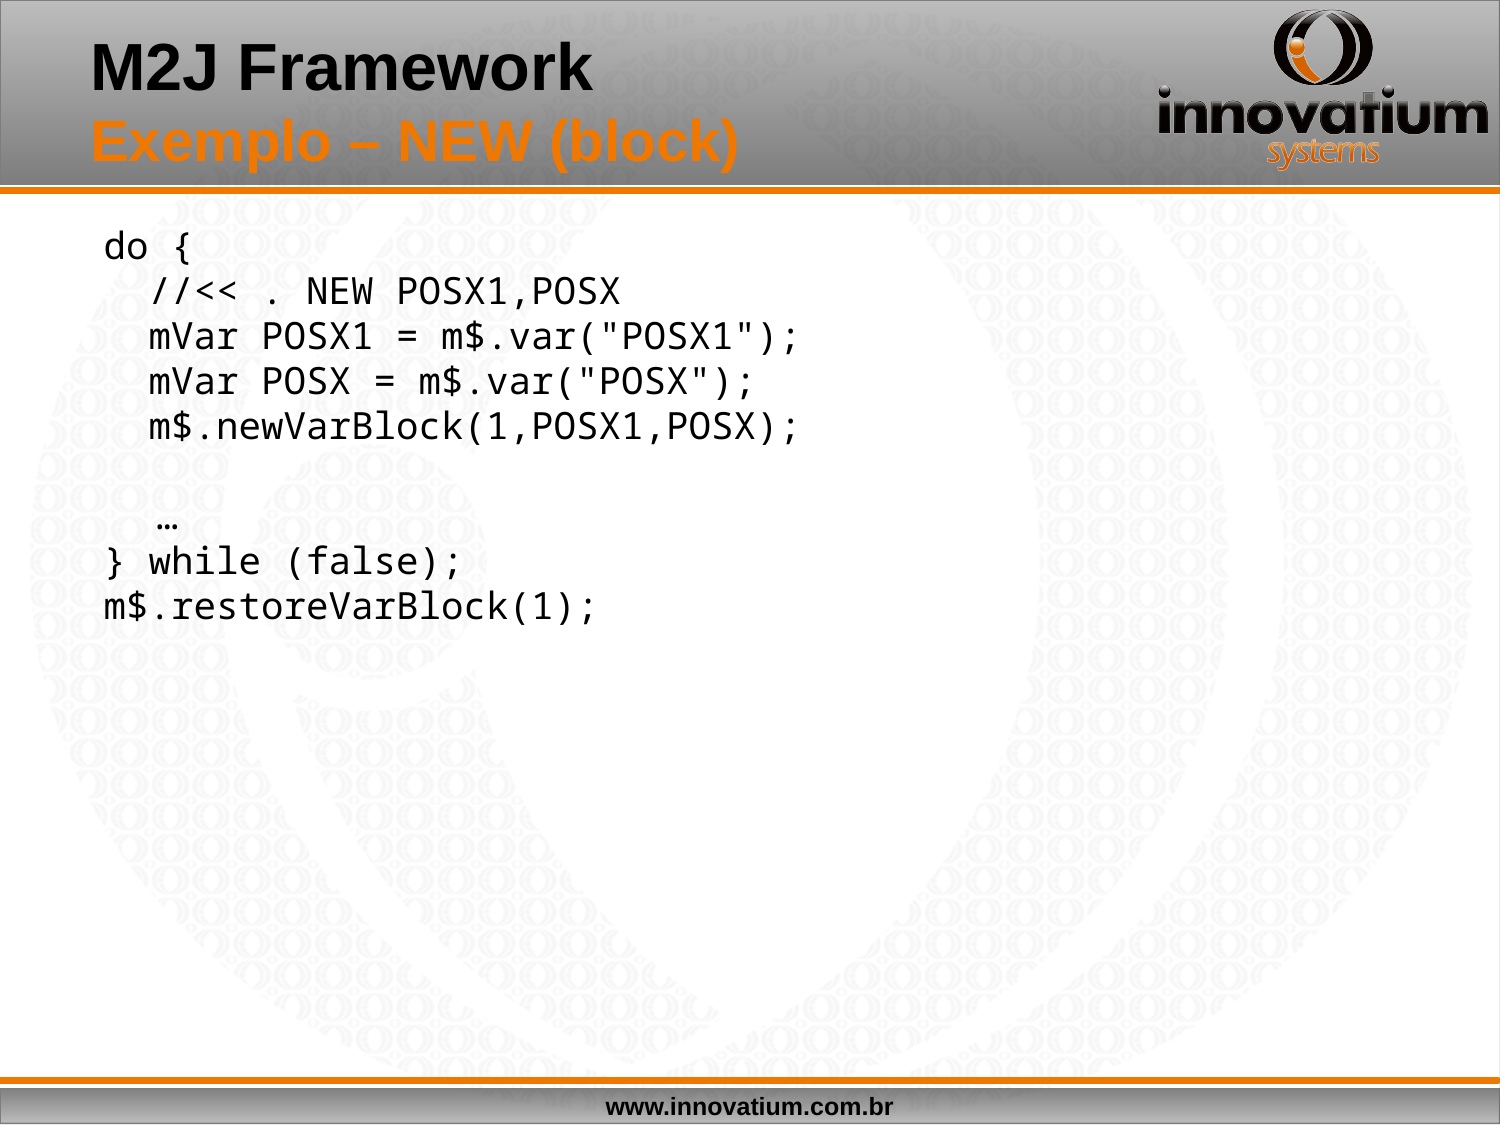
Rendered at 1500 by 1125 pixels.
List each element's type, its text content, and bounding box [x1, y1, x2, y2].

picture [1425, 3, 1496, 177]
title M2J Framework Exemplo – NEW (block) [75, 0, 1425, 201]
list do { //<< . NEW POSX1,POSX mVar POSX1 = m$.var("POSX1"); mVar POSX = m$.var("POSX"); m$.newVarBlock(1,POSX1,POSX); … } while (false); m$.restoreVarBlock(1); [75, 216, 1471, 1035]
